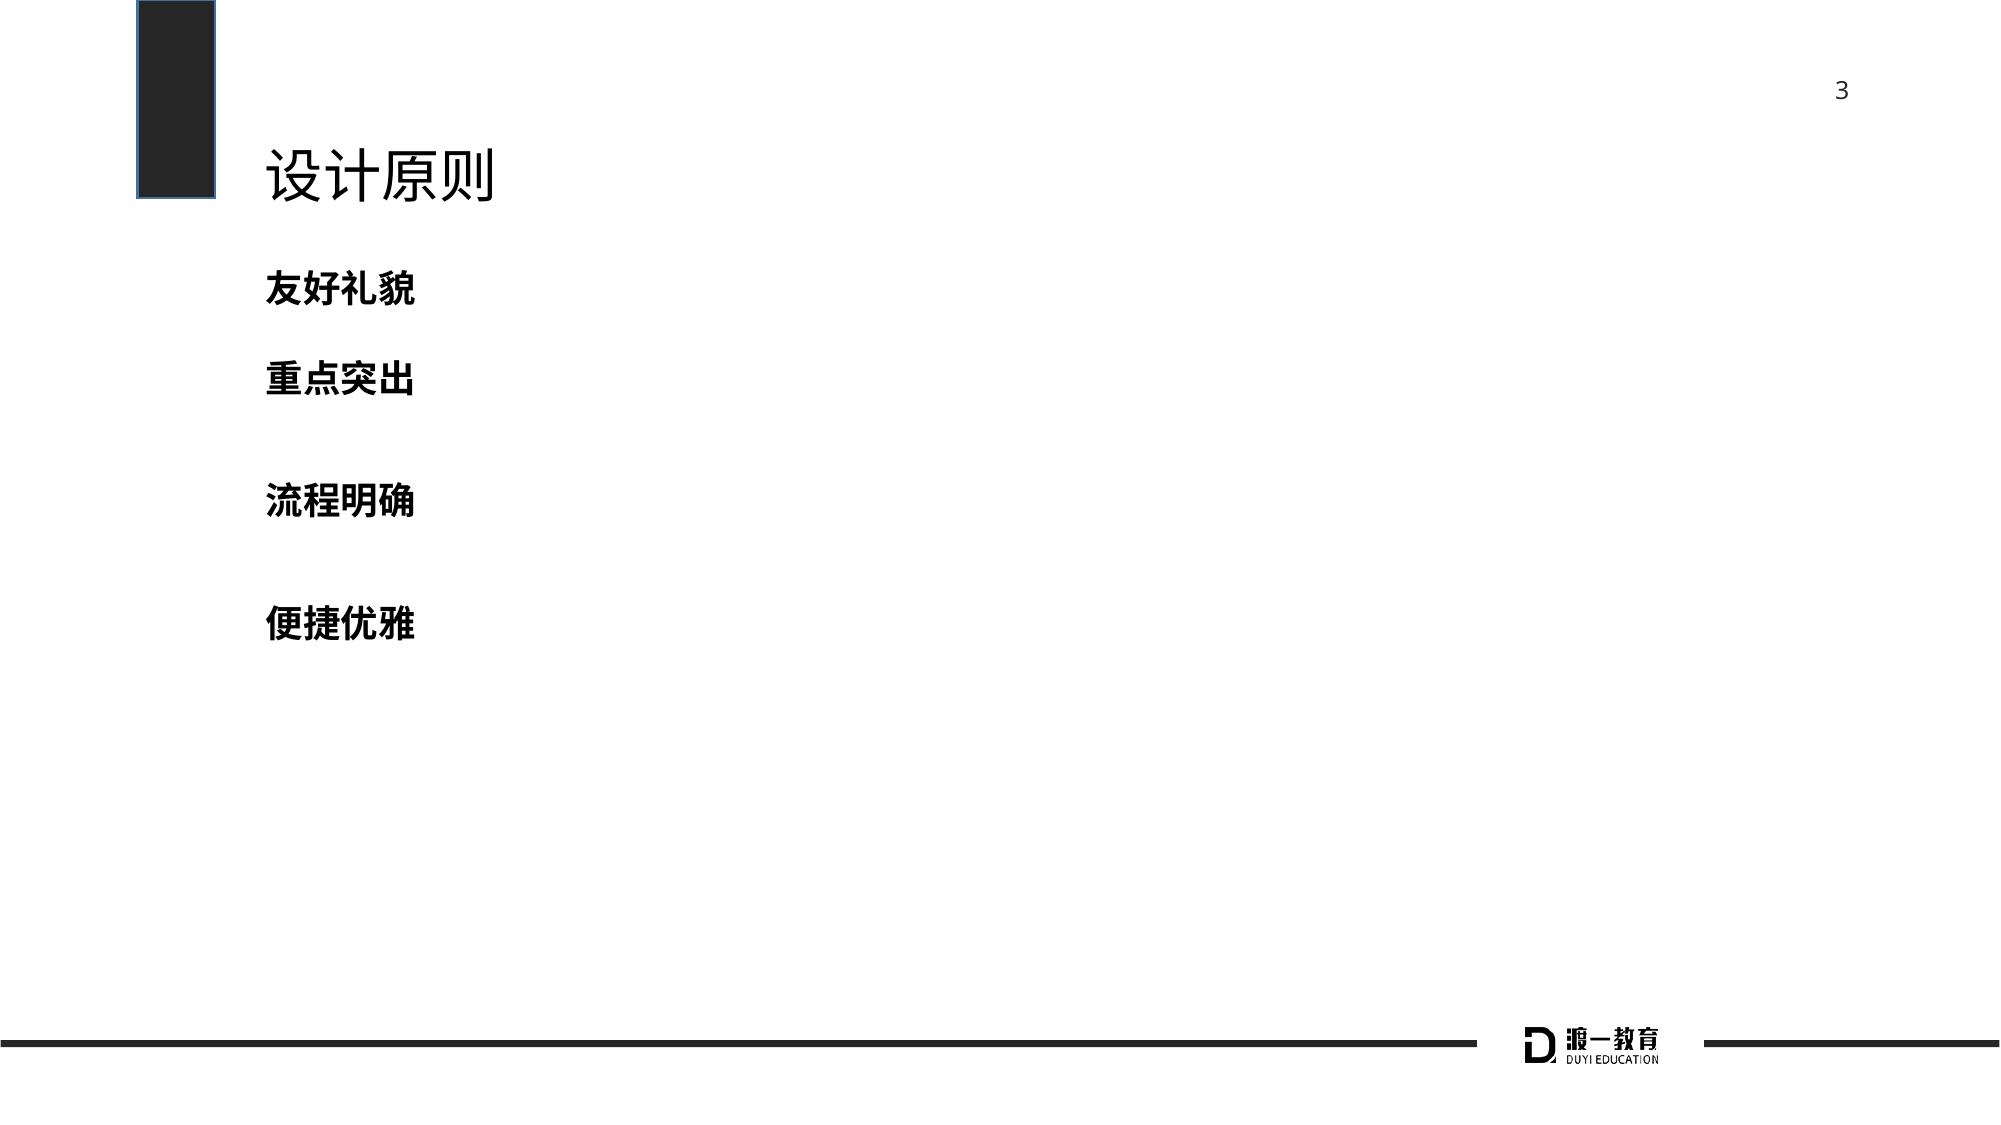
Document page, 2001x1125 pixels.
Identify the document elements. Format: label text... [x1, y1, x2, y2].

picture [1502, 1008, 1679, 1081]
subtitle 友好礼貌 重点突出 流程明确 便捷优雅 [250, 257, 1714, 887]
title 设计原则 [249, 93, 1751, 219]
